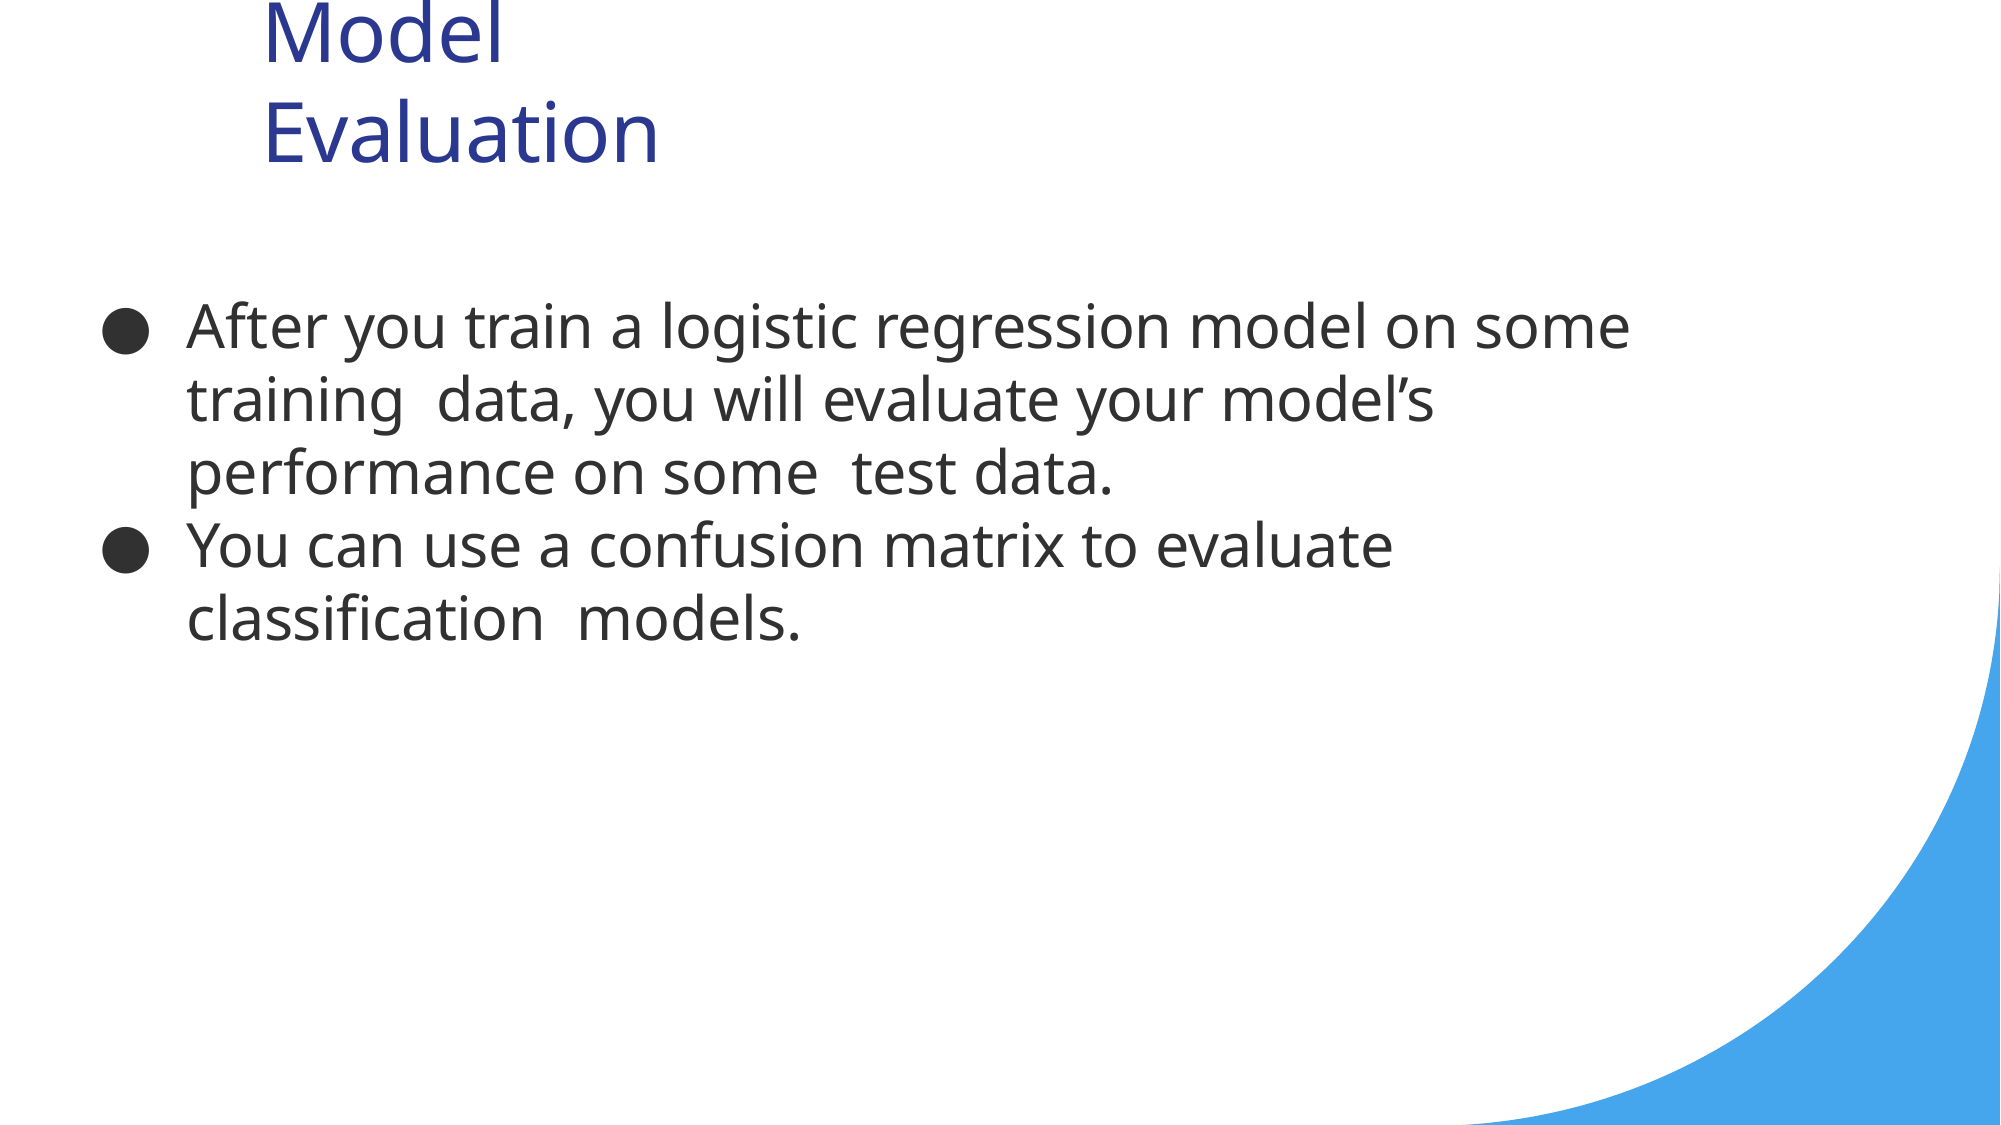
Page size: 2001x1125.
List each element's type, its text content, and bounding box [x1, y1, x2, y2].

title Model Evaluation [258, 0, 902, 179]
text_box After you train a logistic regression model on some training data, you will evaluate your model’s performance on some test data. You can use a confusion matrix to evaluate classification models. [97, 282, 1790, 653]
